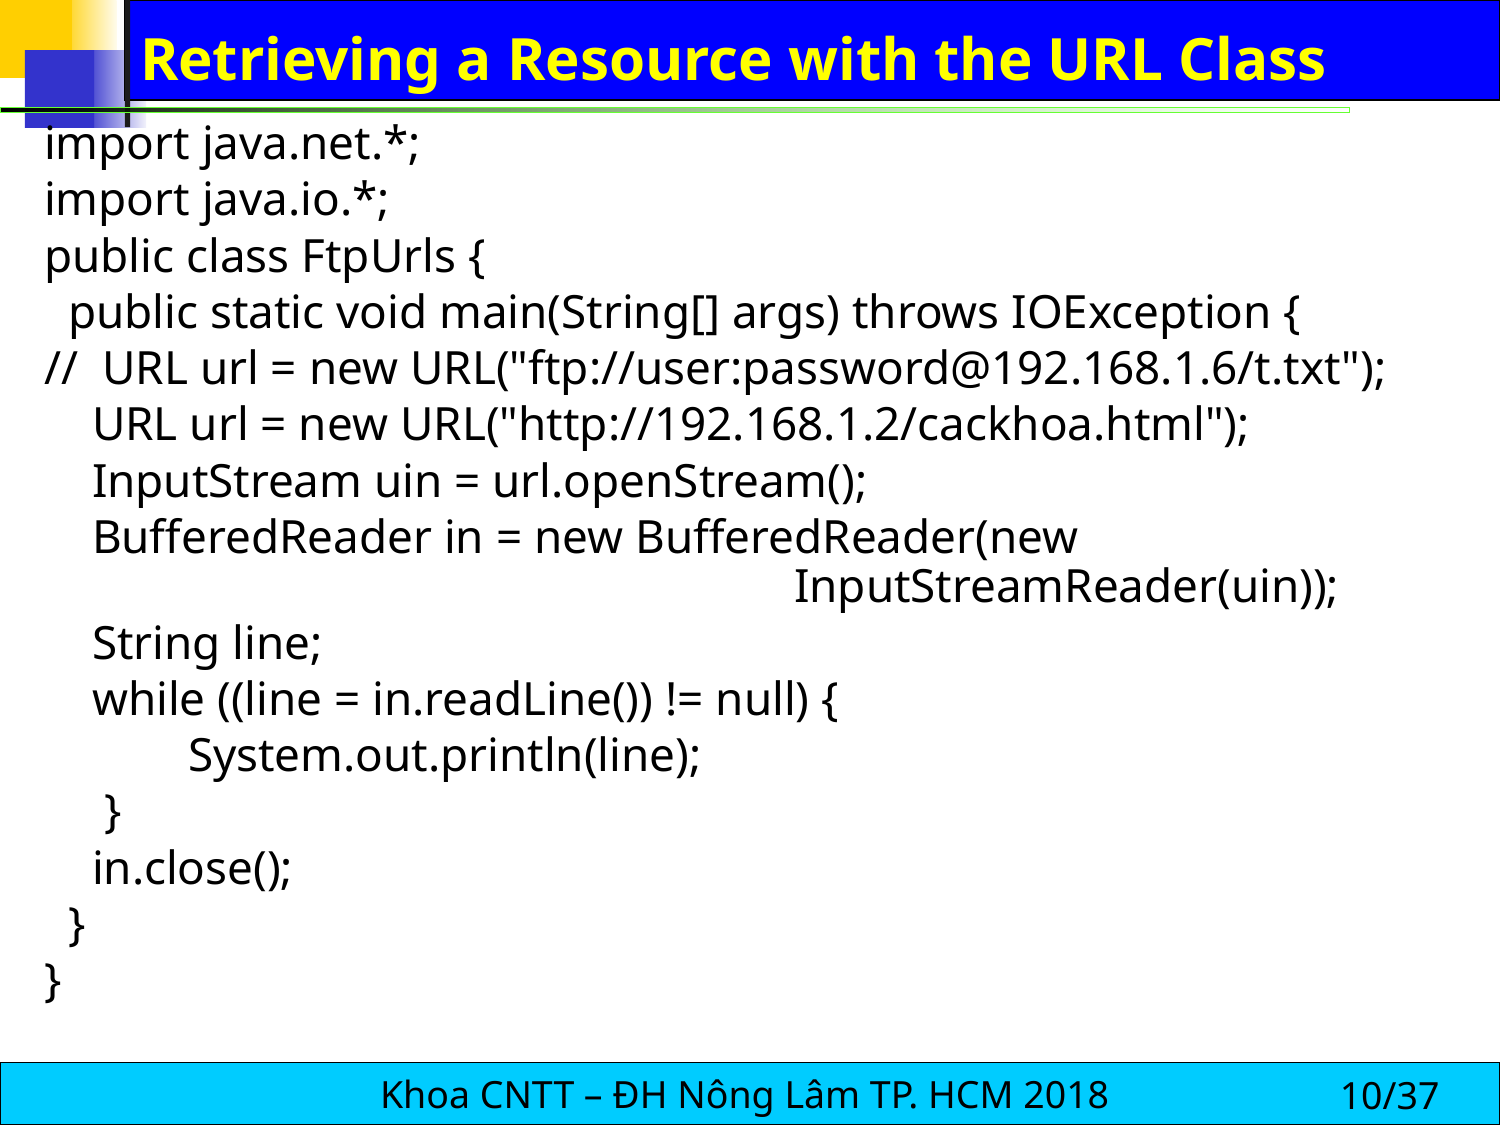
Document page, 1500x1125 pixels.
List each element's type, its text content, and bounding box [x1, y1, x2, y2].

title Retrieving a Resource with the URL Class [124, 12, 1467, 101]
list import java.net.*; import java.io.*; public class FtpUrls { public static void main(String[] args) throws IOException { // URL url = new URL("ftp://user:password@192.168.1.6/t.txt"); URL url = new URL("http://192.168.1.2/cackhoa.html"); InputStream uin = url.openStream(); BufferedReader in = new BufferedReader(new InputStreamReader(uin)); String line; while ((line = in.readLine()) != null) { System.out.println(line); } in.close(); } } [0, 112, 1500, 1051]
